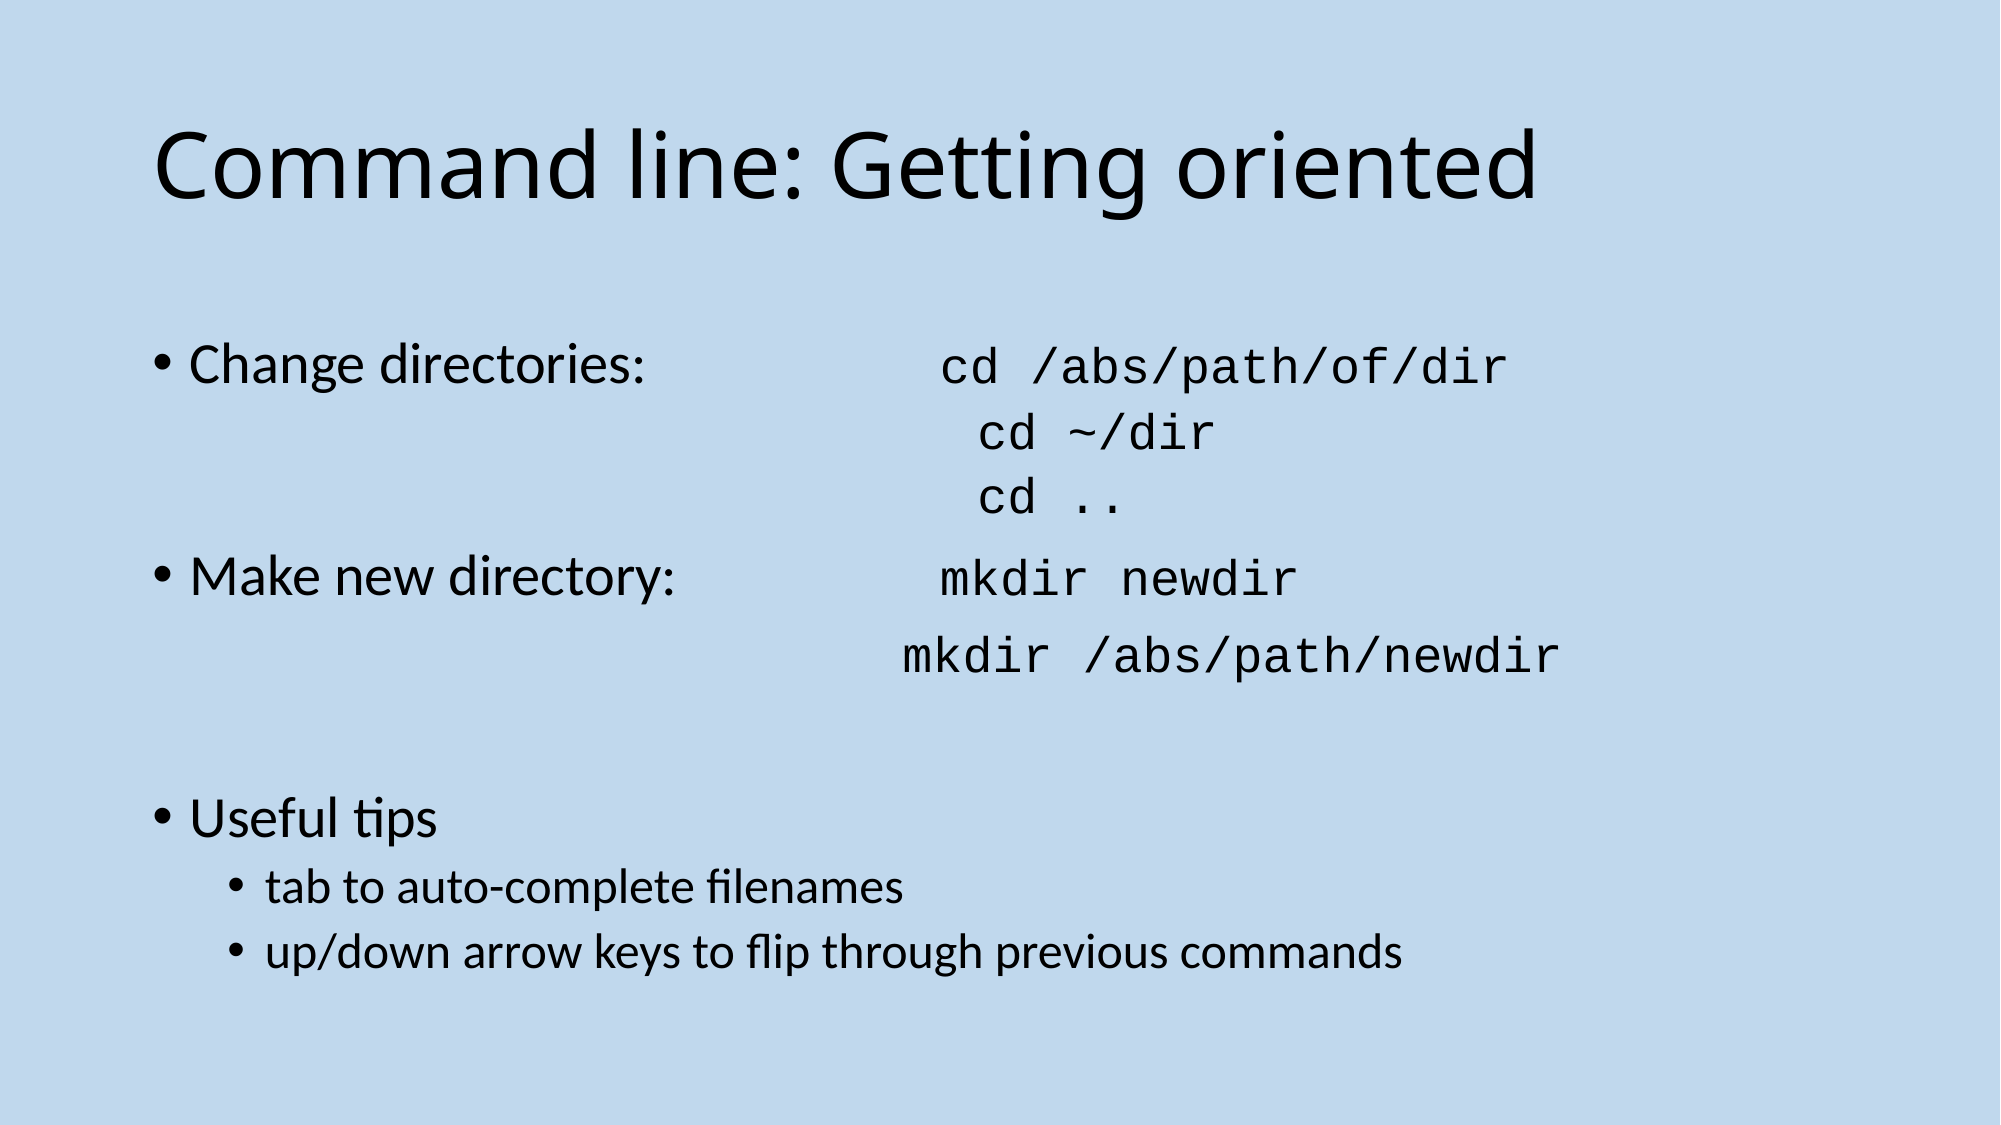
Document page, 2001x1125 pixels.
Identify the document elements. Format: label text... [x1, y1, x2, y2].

title Command line: Getting oriented [137, 59, 1863, 278]
list Change directories: cd /abs/path/of/dir cd ~/dir cd .. Make new directory: mkdir newdir mkdir /abs/path/newdir Useful tips tab to auto-complete filenames up/down arrow keys to flip through previous commands [137, 325, 1863, 1040]
